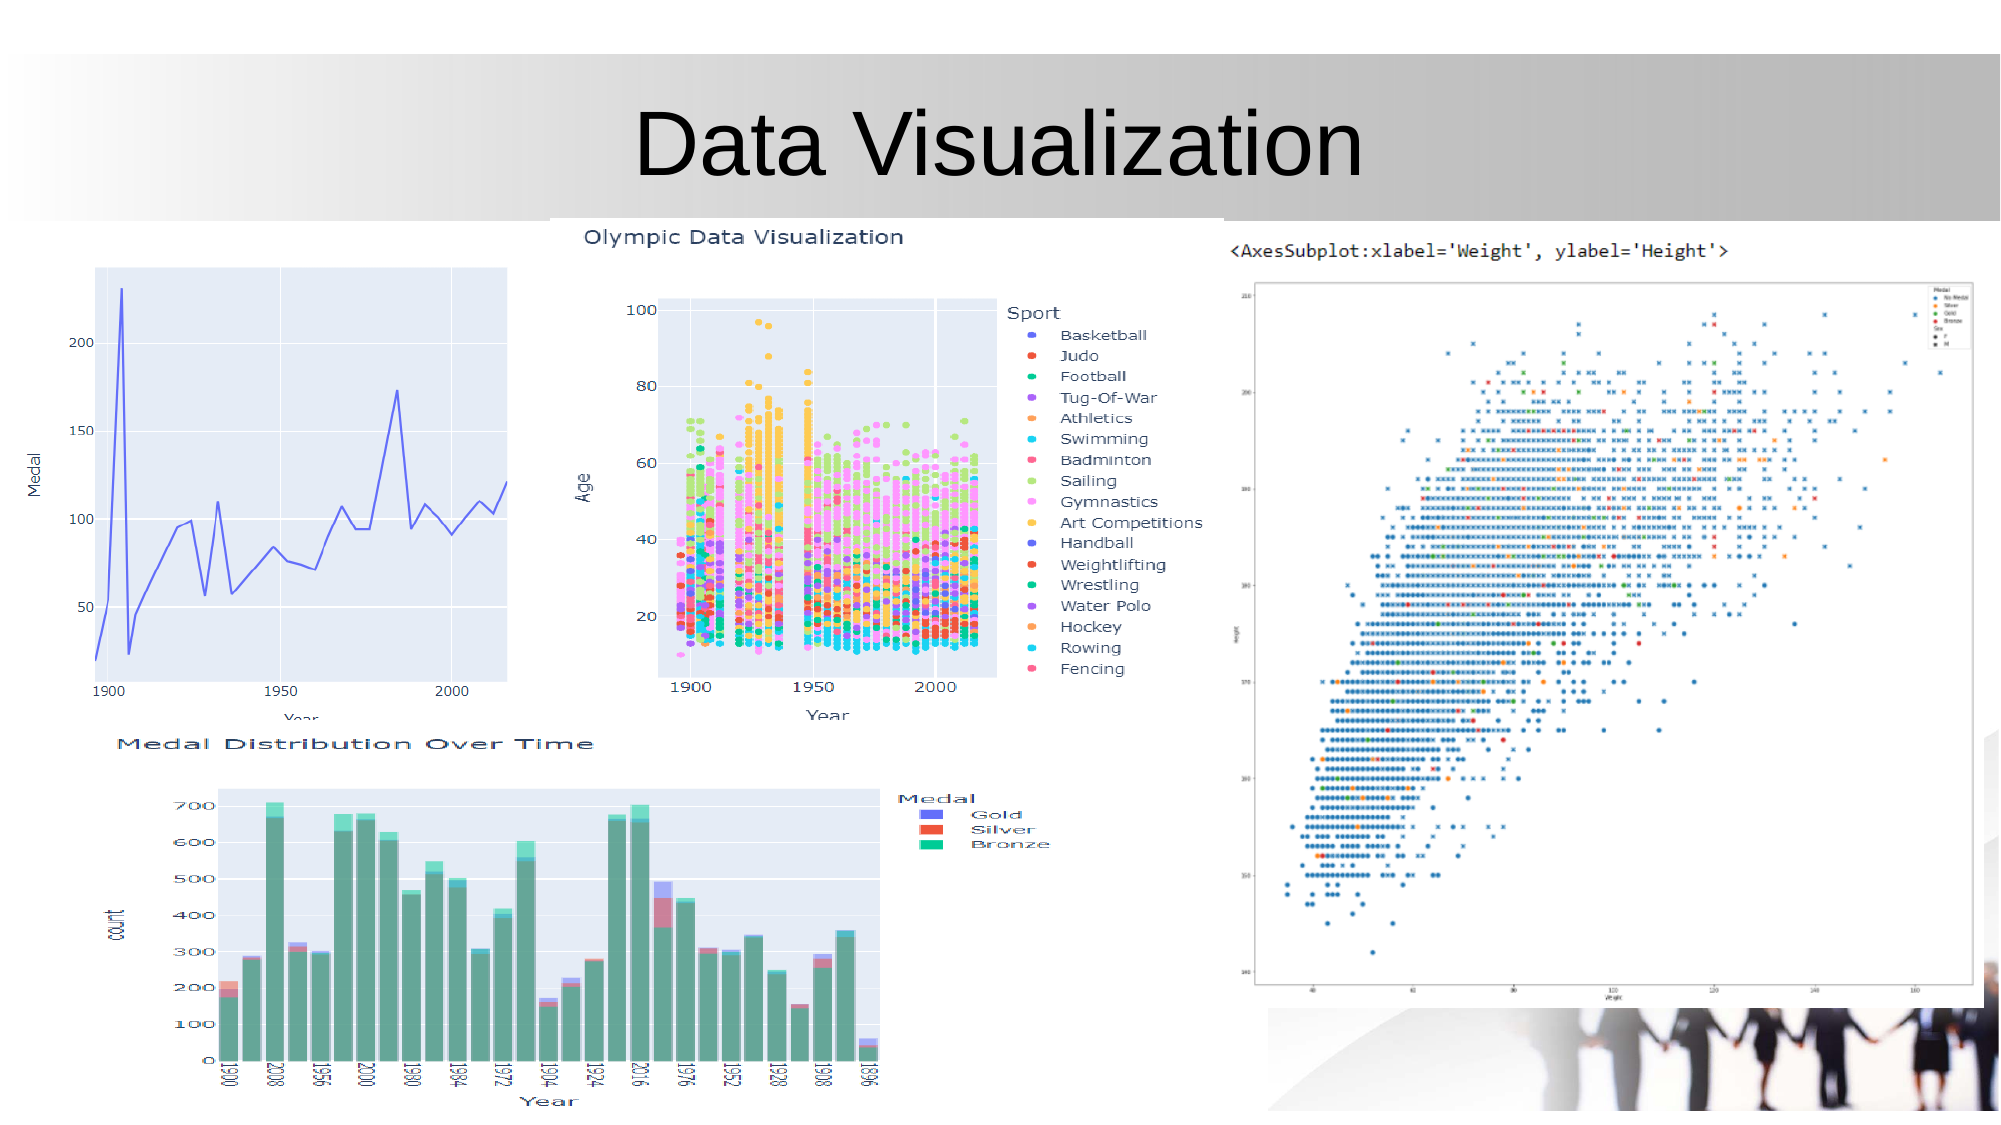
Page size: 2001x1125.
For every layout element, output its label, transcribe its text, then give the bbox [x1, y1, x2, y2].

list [0, 232, 539, 749]
title Data Visualization [99, 44, 1901, 233]
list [550, 218, 1224, 735]
picture [65, 720, 1087, 1125]
picture [1223, 232, 1999, 1111]
